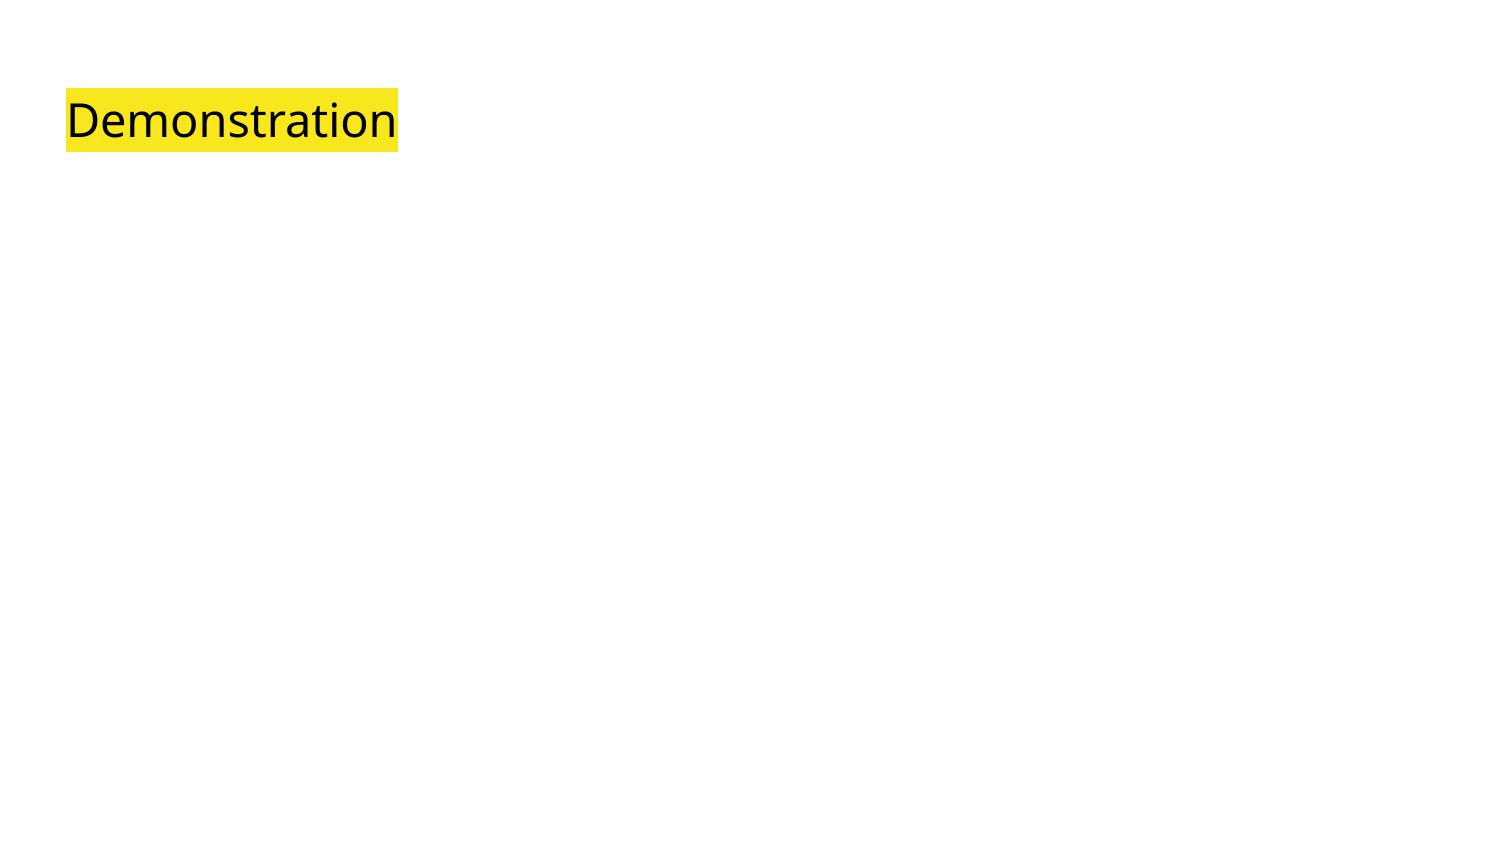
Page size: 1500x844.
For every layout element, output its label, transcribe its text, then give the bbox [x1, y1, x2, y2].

title Demonstration [51, 72, 1449, 167]
